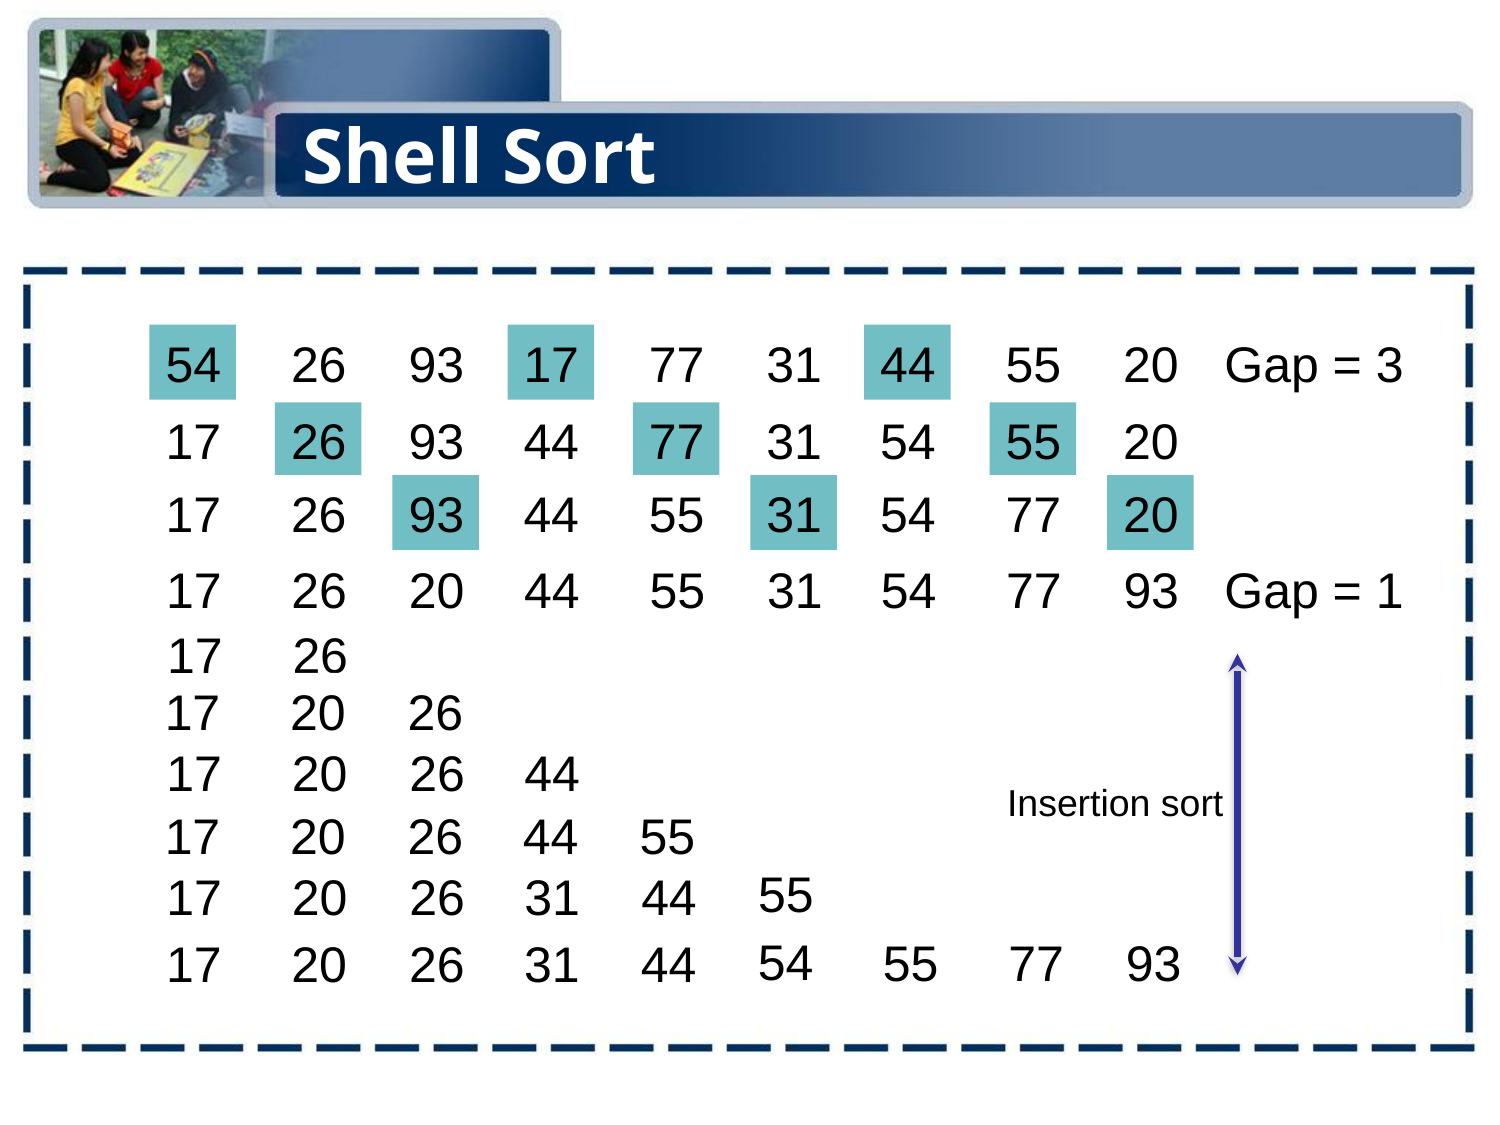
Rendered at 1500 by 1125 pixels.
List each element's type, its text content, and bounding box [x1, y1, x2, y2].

text_box 31 [750, 475, 837, 550]
text_box 54 [149, 324, 236, 400]
text_box 55 [989, 402, 1077, 475]
text_box 26 [393, 733, 480, 809]
text_box 20 [275, 857, 363, 933]
text_box 54 [864, 550, 952, 626]
text_box 17 [149, 475, 236, 550]
text_box 26 [392, 925, 480, 1001]
text_box 44 [624, 925, 712, 1001]
picture [0, 0, 1500, 1125]
text_box 20 [275, 733, 363, 809]
text_box 44 [507, 550, 595, 626]
text_box 93 [1109, 924, 1197, 1000]
text_box 17 [150, 857, 237, 925]
text_box 44 [625, 857, 712, 925]
text_box 17 [150, 615, 238, 691]
text_box 77 [632, 402, 720, 475]
text_box 26 [274, 324, 362, 400]
text_box 20 [275, 925, 362, 1001]
text_box 44 [508, 733, 595, 809]
text_box 31 [750, 550, 838, 626]
text_box 20 [1107, 475, 1194, 550]
text_box 26 [393, 857, 480, 925]
text_box 20 [274, 796, 361, 872]
text_box 55 [623, 796, 710, 872]
text_box 54 [741, 922, 829, 998]
text_box 44 [507, 402, 595, 475]
text_box 77 [992, 924, 1079, 1000]
text_box 26 [274, 402, 362, 475]
text_box 93 [1107, 550, 1195, 626]
text_box 55 [633, 550, 720, 626]
text_box 17 [148, 796, 236, 872]
text_box 26 [276, 615, 363, 691]
text_box 17 [149, 402, 236, 475]
text_box 31 [750, 324, 837, 400]
text_box 20 [274, 672, 361, 748]
text_box 17 [150, 733, 237, 809]
text_box 93 [392, 475, 479, 550]
text_box 20 [392, 550, 480, 626]
text_box 17 [148, 672, 236, 748]
text_box 55 [742, 855, 829, 922]
text_box 55 [989, 324, 1077, 400]
text_box 31 [508, 857, 595, 925]
text_box 55 [866, 924, 954, 1000]
text_box 31 [508, 925, 595, 1001]
text_box Gap = 3 [1207, 325, 1419, 401]
text_box 26 [275, 550, 362, 626]
title Shell Sort [287, 125, 1450, 183]
text_box 26 [274, 475, 362, 550]
text_box 17 [507, 324, 595, 400]
text_box 77 [990, 550, 1077, 626]
text_box 93 [392, 402, 479, 475]
text_box 93 [392, 324, 479, 400]
text_box 77 [989, 475, 1077, 550]
text_box 44 [864, 324, 951, 400]
text_box 44 [506, 796, 594, 872]
text_box 20 [1107, 402, 1194, 475]
text_box 54 [864, 402, 951, 475]
text_box Gap = 1 [1207, 550, 1419, 626]
text_box Insertion sort [989, 771, 1233, 832]
text_box 20 [1107, 324, 1194, 400]
text_box 31 [750, 402, 837, 475]
text_box 26 [391, 796, 479, 872]
text_box 55 [632, 475, 720, 550]
text_box 26 [391, 672, 479, 748]
text_box 17 [149, 550, 237, 626]
text_box 17 [150, 925, 237, 1001]
text_box 77 [632, 324, 720, 400]
text_box 44 [507, 475, 595, 550]
text_box 54 [864, 475, 951, 550]
